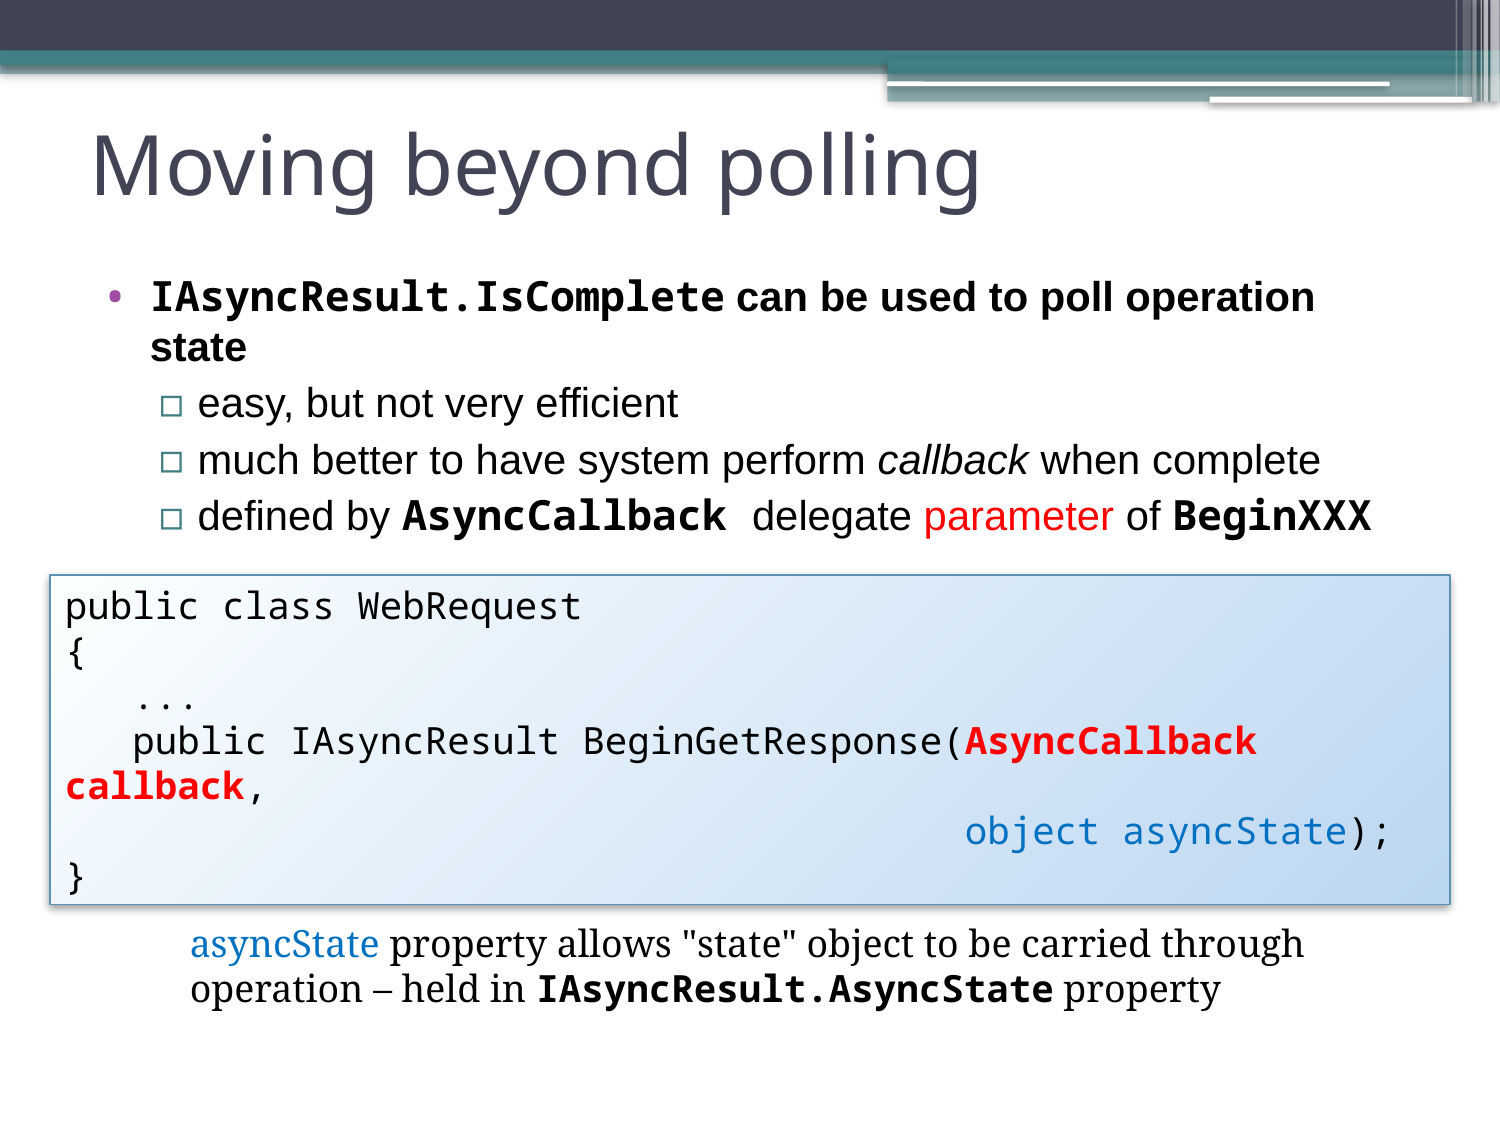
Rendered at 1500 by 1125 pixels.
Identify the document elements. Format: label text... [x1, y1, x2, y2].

list IAsyncResult.IsComplete can be used to poll operation state easy, but not very efficient much better to have system perform callback when complete defined by AsyncCallback delegate parameter of BeginXXX [75, 262, 1425, 525]
text_box asyncState property allows "state" object to be carried through operation – held in IAsyncResult.AsyncState property [174, 912, 1325, 1018]
text_box public class WebRequest { ... public IAsyncResult BeginGetResponse(AsyncCallback callback, object asyncState); } [49, 574, 1451, 905]
title Moving beyond polling [75, 75, 1425, 250]
